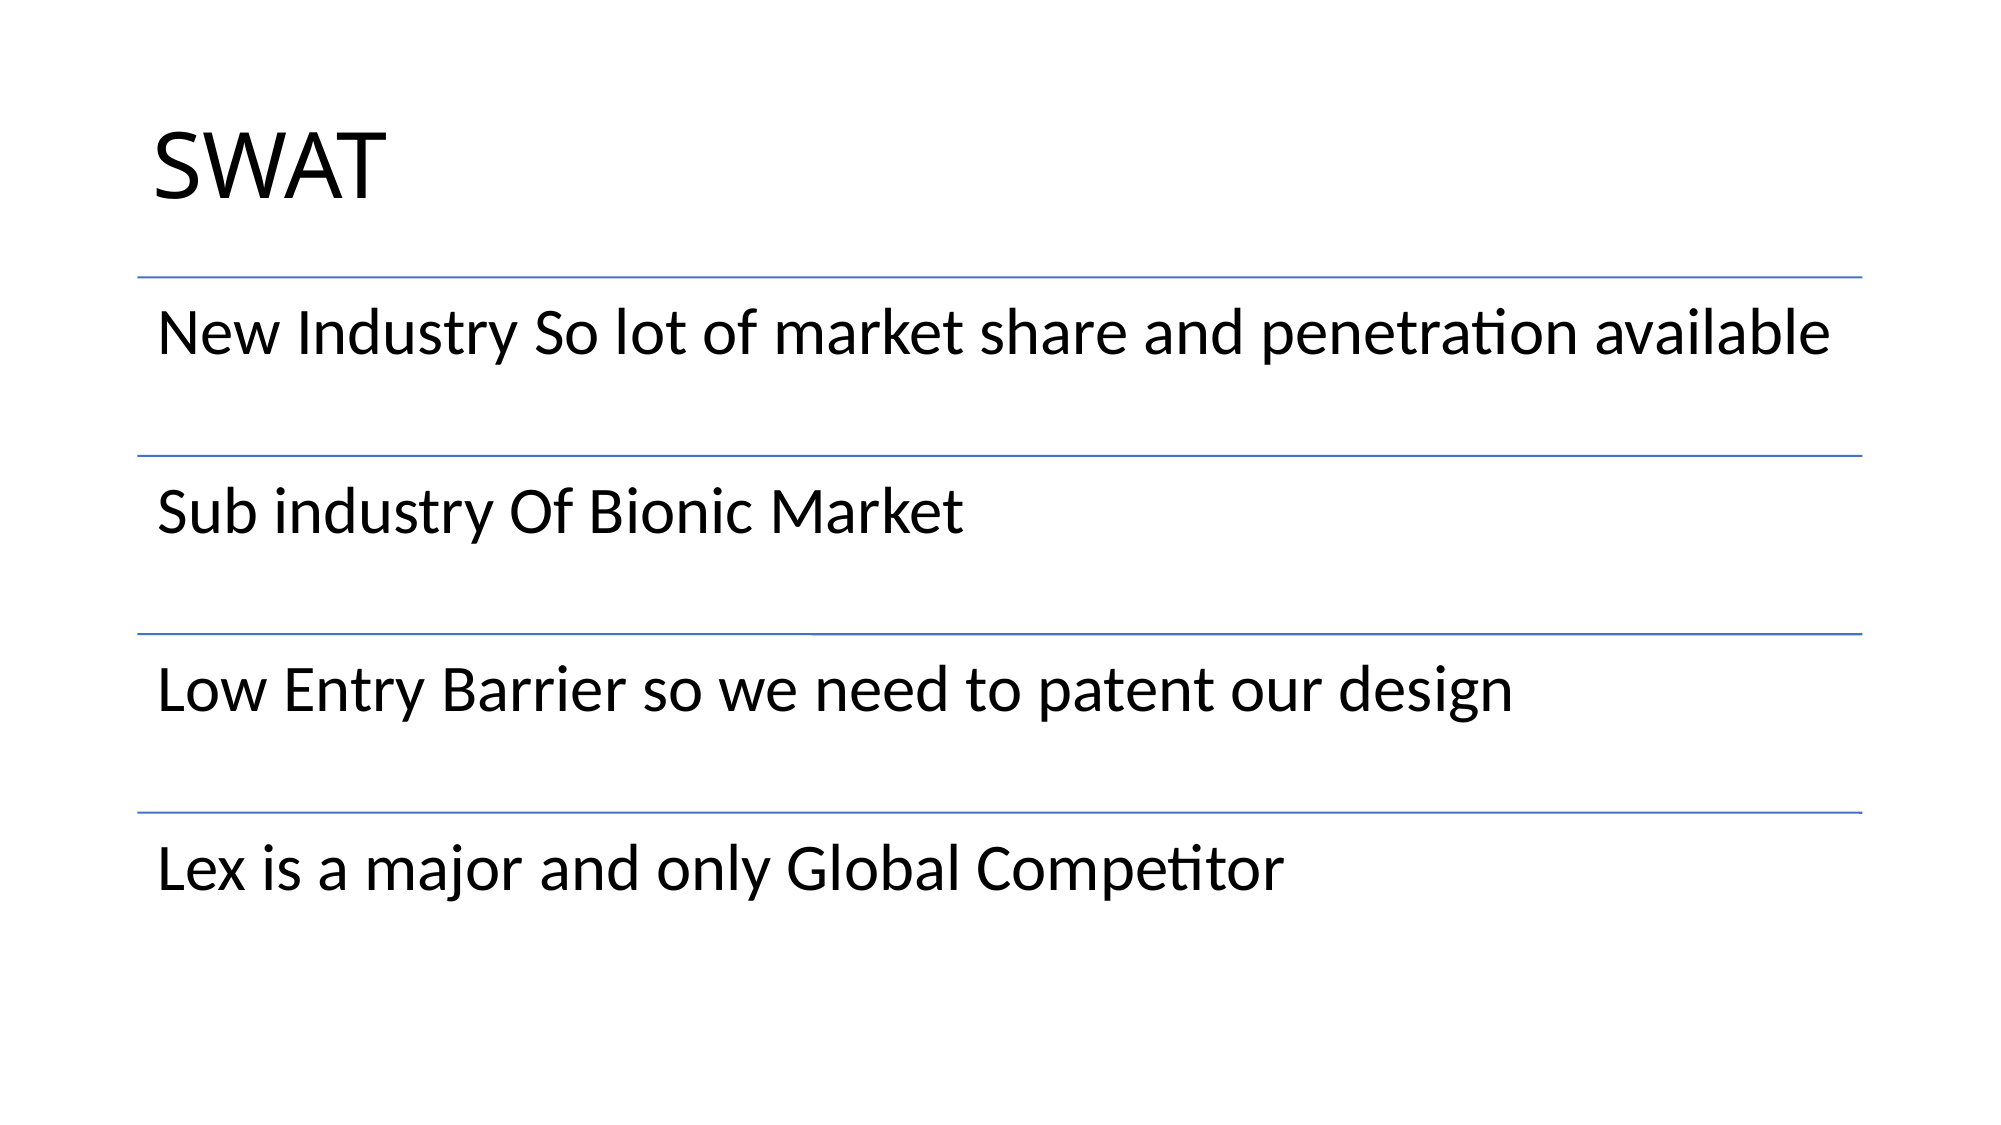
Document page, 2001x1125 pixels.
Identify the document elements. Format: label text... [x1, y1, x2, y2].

title SWAT [137, 59, 1863, 276]
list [137, 277, 1863, 992]
